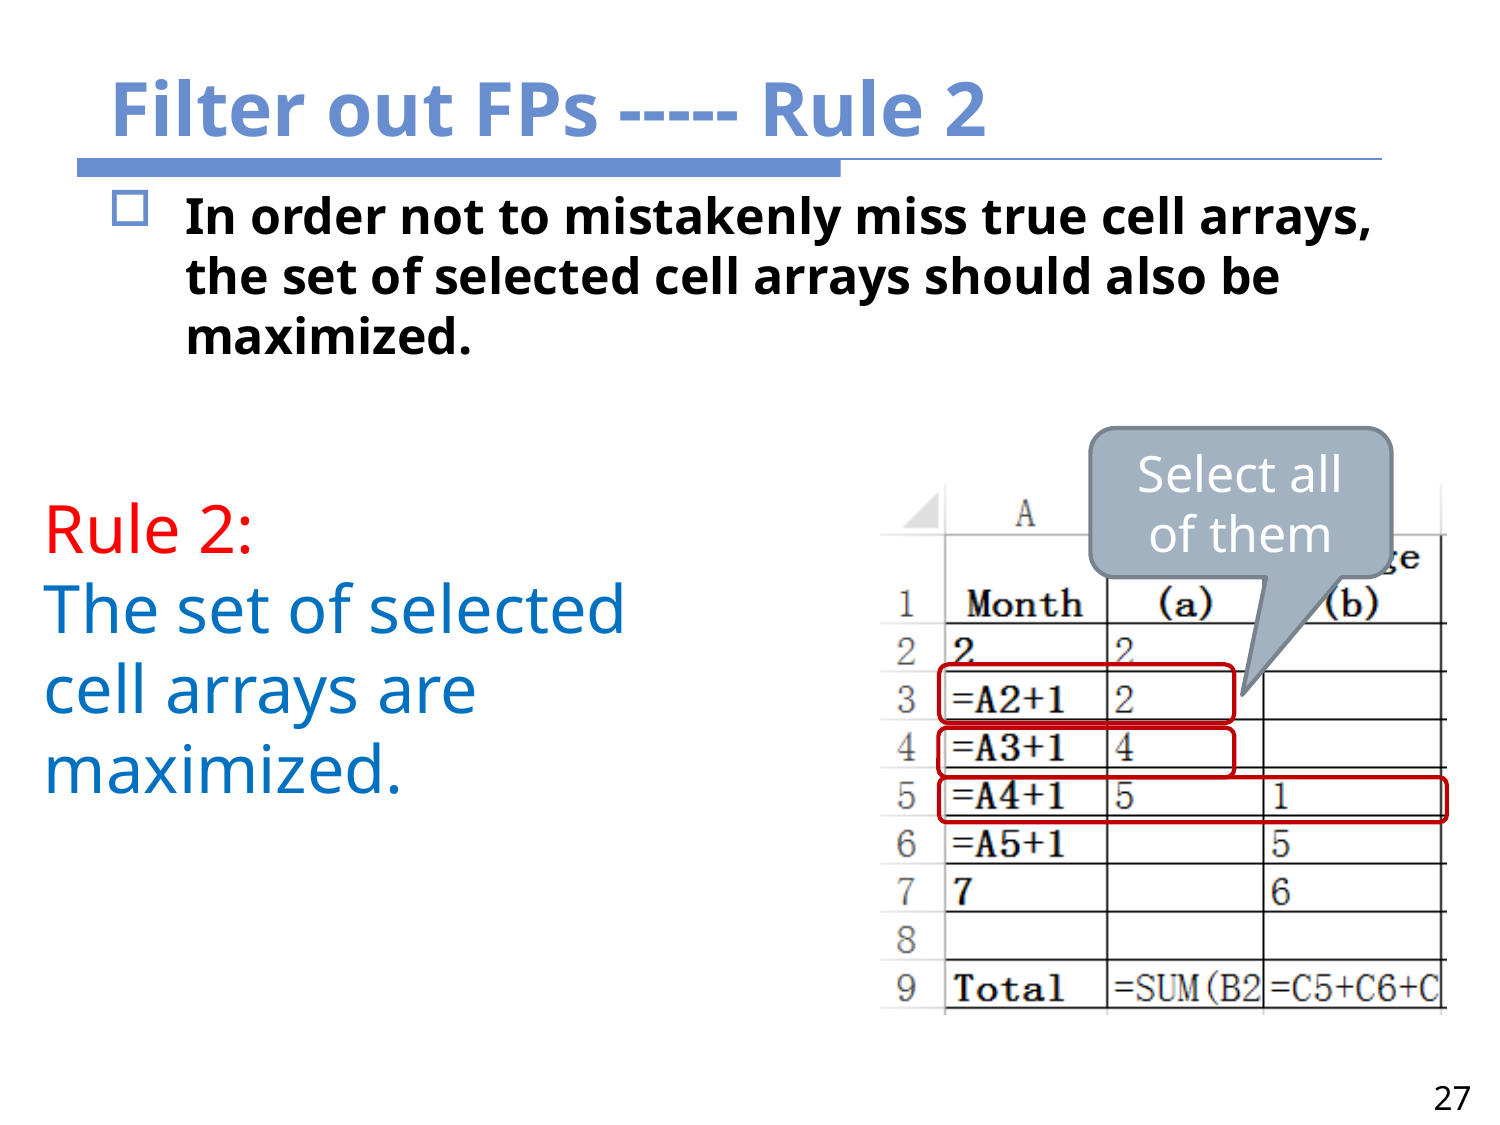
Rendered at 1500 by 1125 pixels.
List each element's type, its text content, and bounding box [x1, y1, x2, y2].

title Filter out FPs ----- Rule 2 [94, 50, 1407, 159]
list In order not to mistakenly miss true cell arrays, the set of selected cell arrays should also be maximized. [92, 176, 1406, 1119]
text_box Rule 2: The set of selected cell arrays are maximized. [29, 479, 715, 815]
slide_number 27 [1405, 1070, 1500, 1123]
picture [879, 467, 1448, 1015]
text_box Select all of them [1088, 425, 1394, 467]
